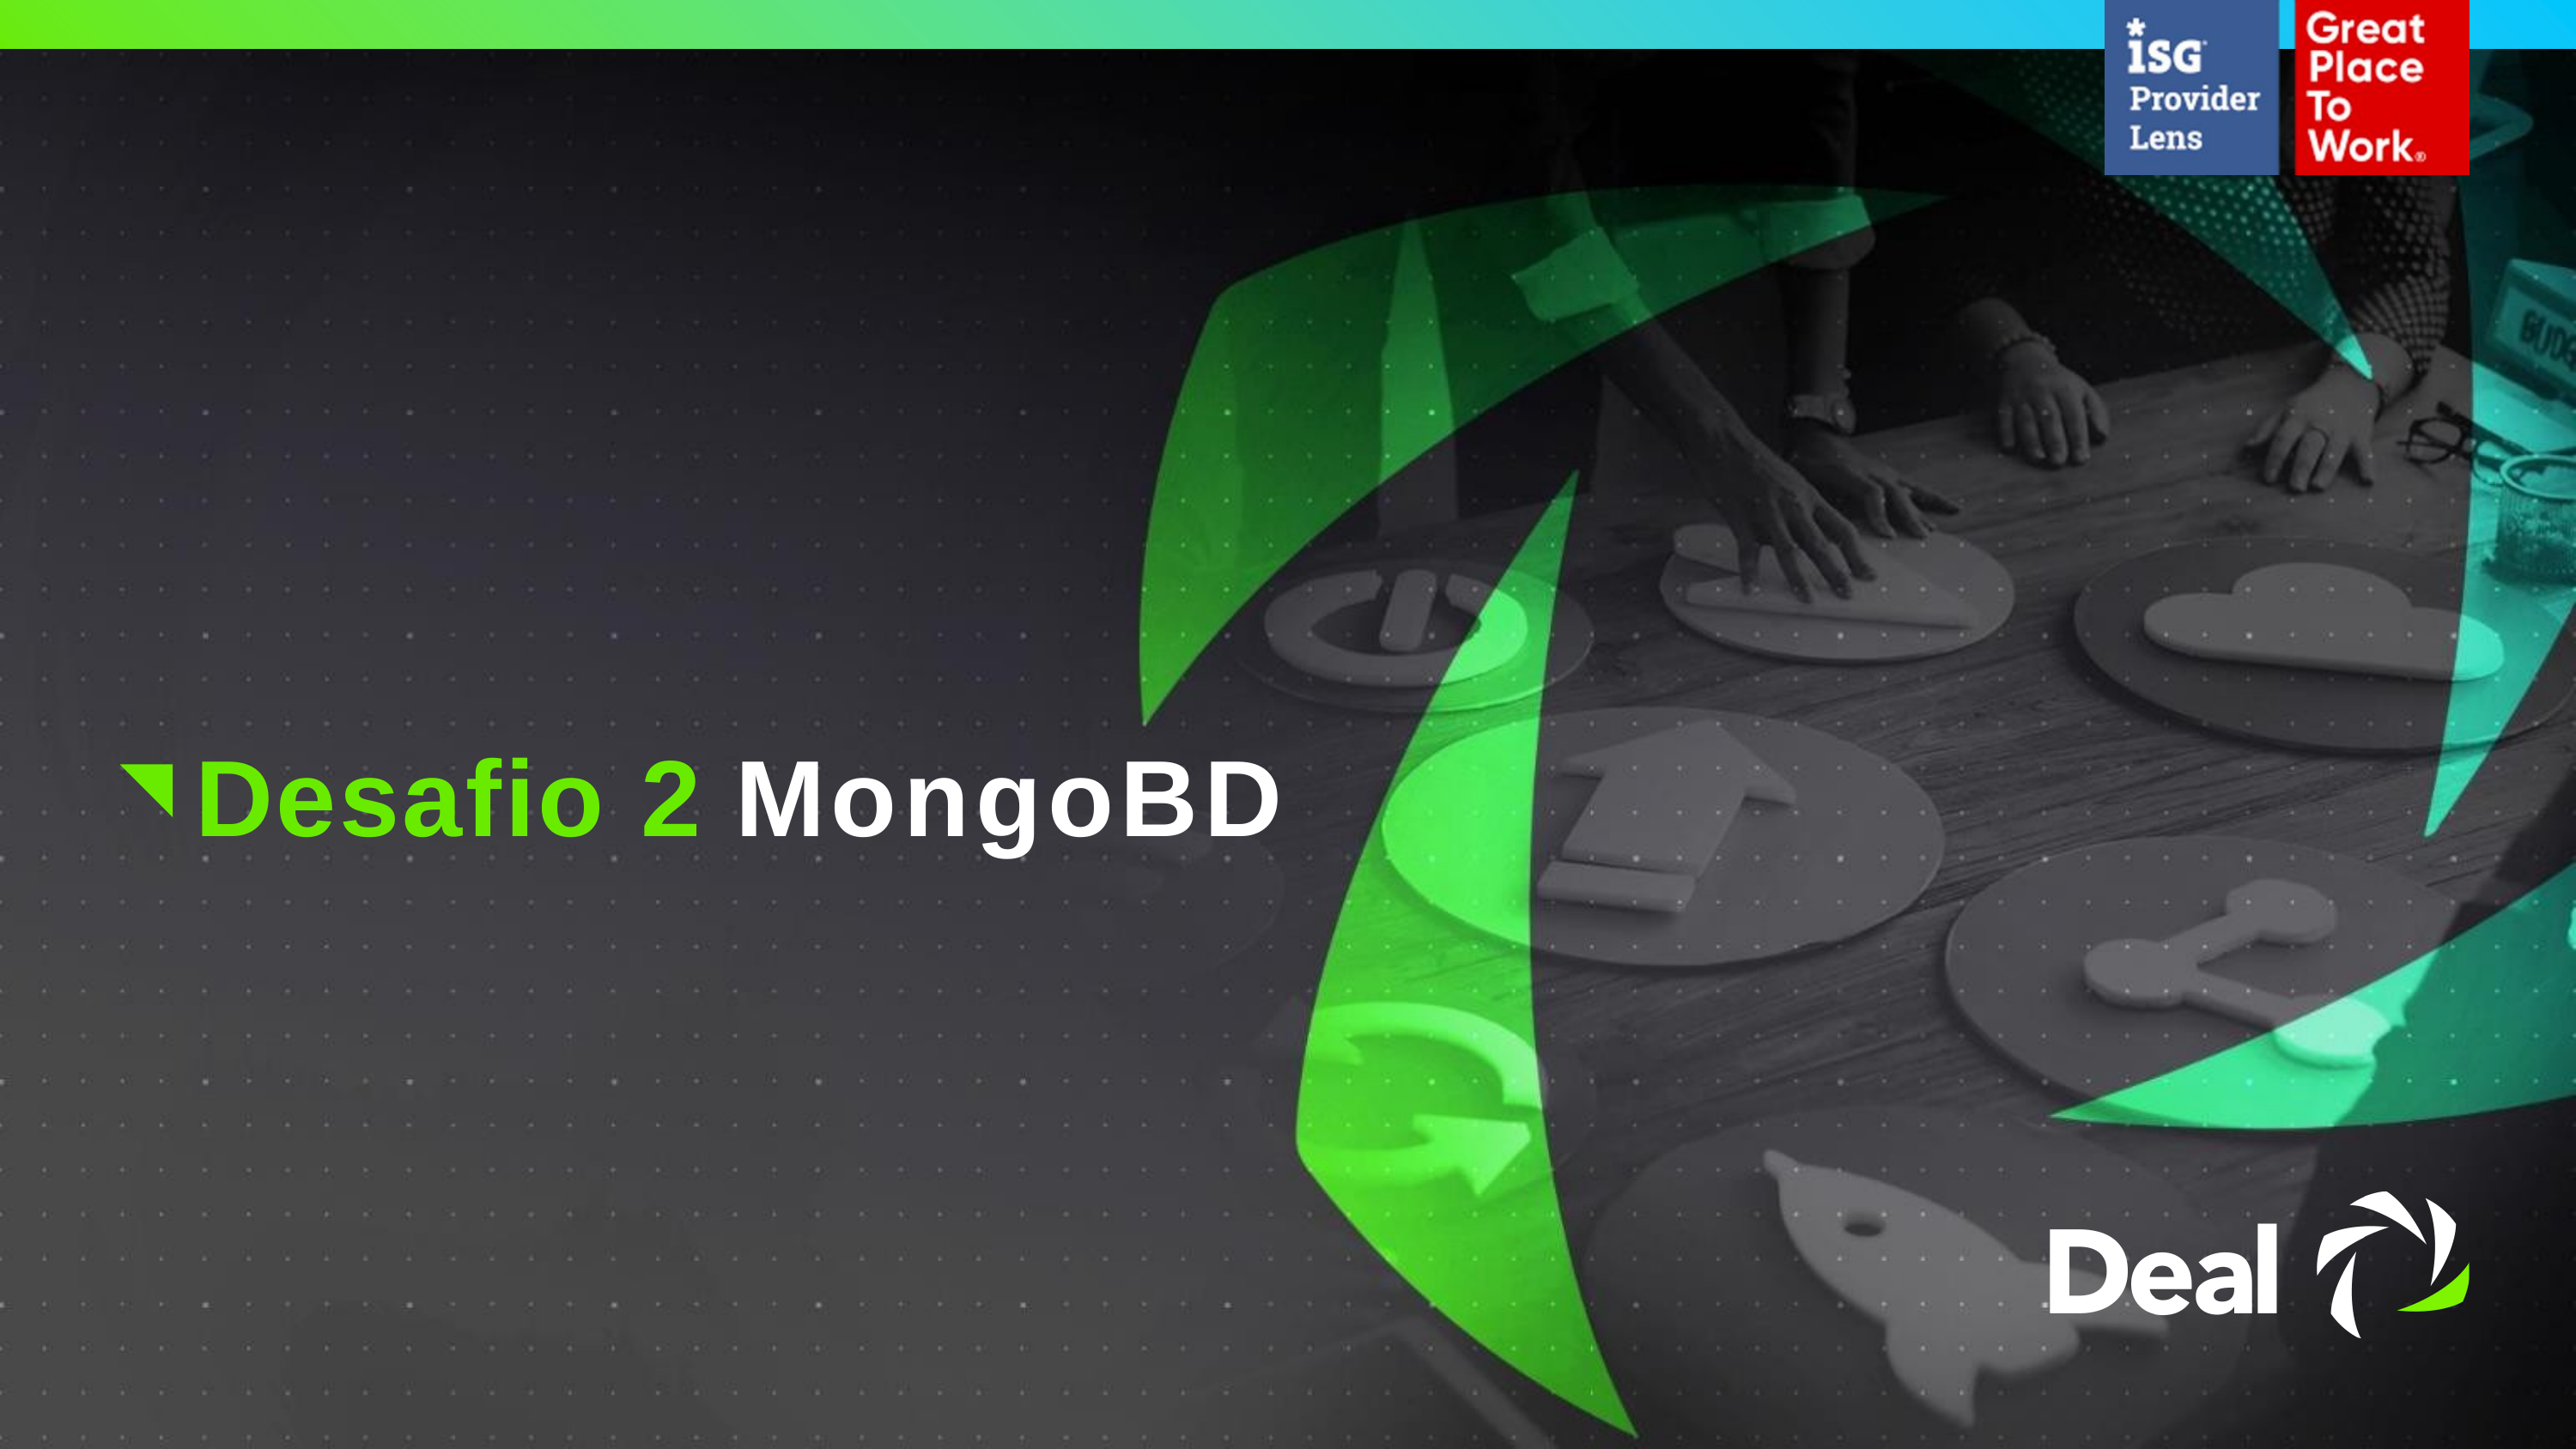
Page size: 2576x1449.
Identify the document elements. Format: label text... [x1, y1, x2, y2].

text_box [2105, 0, 2470, 175]
title Desafio 2 MongoBD [193, 726, 1342, 971]
text_box [0, 0, 2105, 49]
text_box [2470, 0, 2576, 49]
text_box [2050, 1191, 2470, 1338]
text_box [119, 764, 173, 817]
text_box [0, 49, 2576, 1449]
